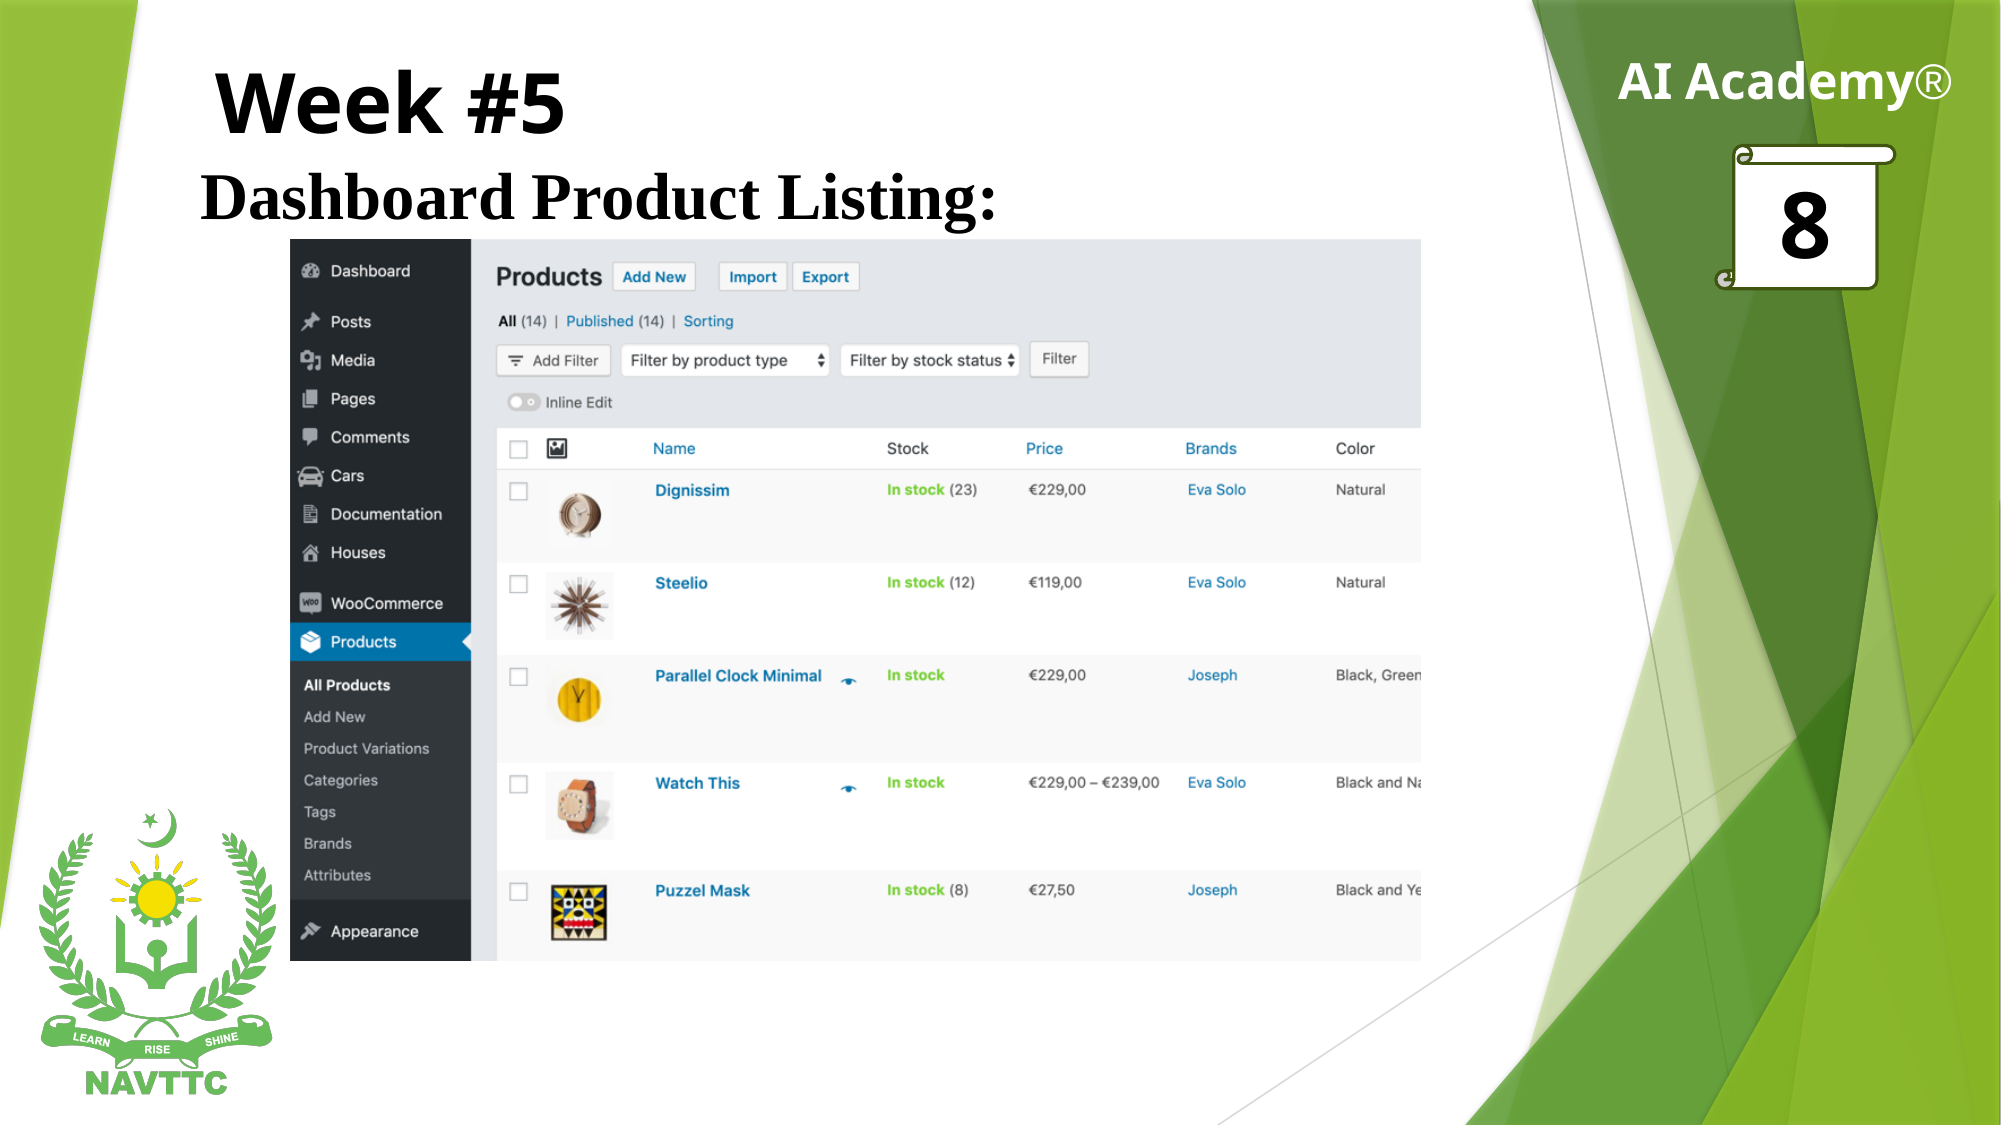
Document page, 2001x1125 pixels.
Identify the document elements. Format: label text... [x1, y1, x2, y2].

picture [0, 238, 1421, 1110]
text_box Week #5 [201, 42, 583, 145]
text_box Dashboard Product Listing: [185, 145, 1016, 241]
text_box AI Academy® [1604, 42, 2000, 118]
text_box 8 [1714, 143, 1897, 291]
